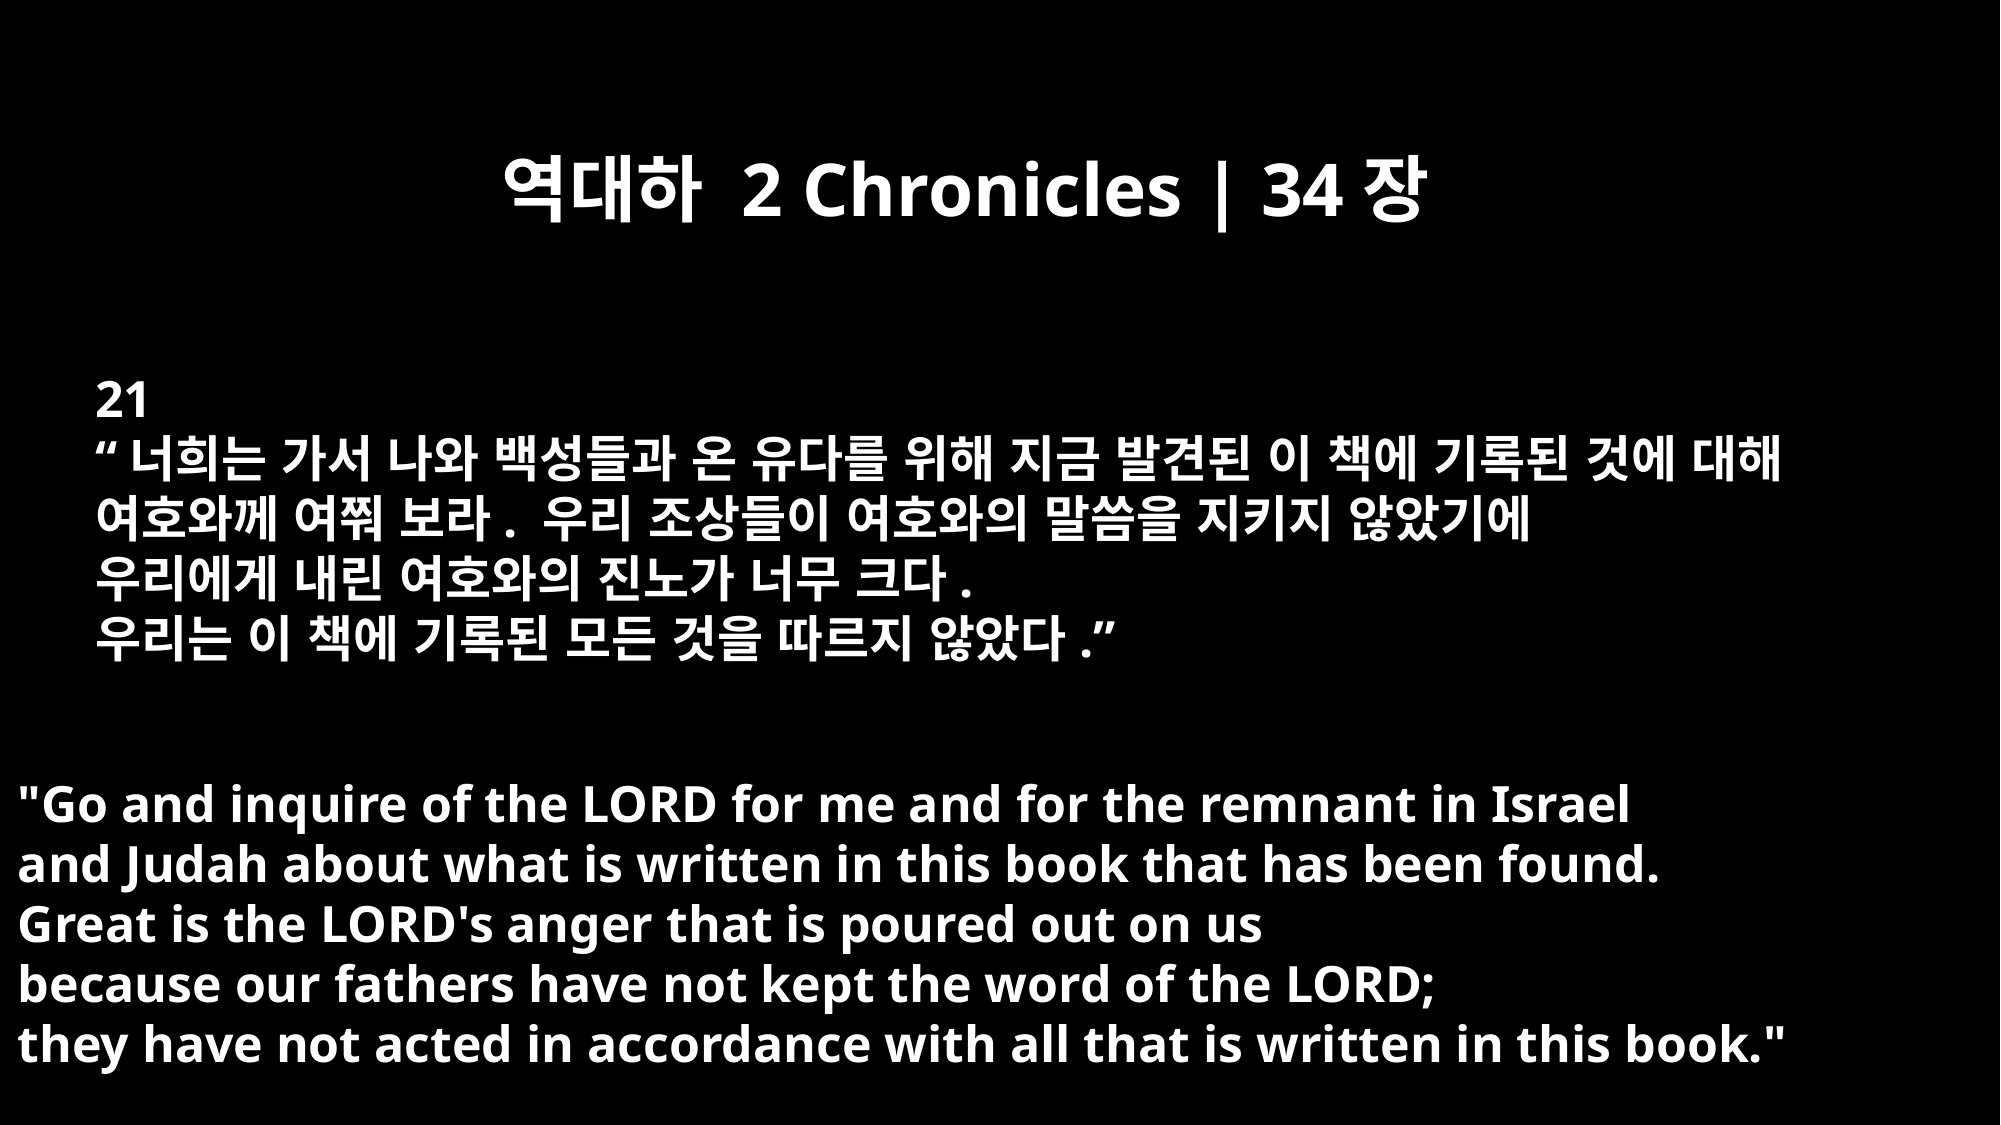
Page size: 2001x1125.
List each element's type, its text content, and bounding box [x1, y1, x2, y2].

text_box "Go and inquire of the LORD for me and for the remnant in Israel and Judah about what is written in this book that has been found. Great is the LORD's anger that is poured out on us because our fathers have not kept the word of the LORD; they have not acted in accordance with all that is written in this book." [3, 764, 1803, 1080]
text_box 역대하 2 Chronicles | 34장 [487, 136, 1445, 239]
text_box 21 “너희는 가서 나와 백성들과 온 유다를 위해 지금 발견된 이 책에 기록된 것에 대해 여호와께 여쭤 보라. 우리 조상들이 여호와의 말씀을 지키지 않았기에 우리에게 내린 여호와의 진노가 너무 크다. 우리는 이 책에 기록된 모든 것을 따르지 않았다.” [80, 359, 1799, 675]
